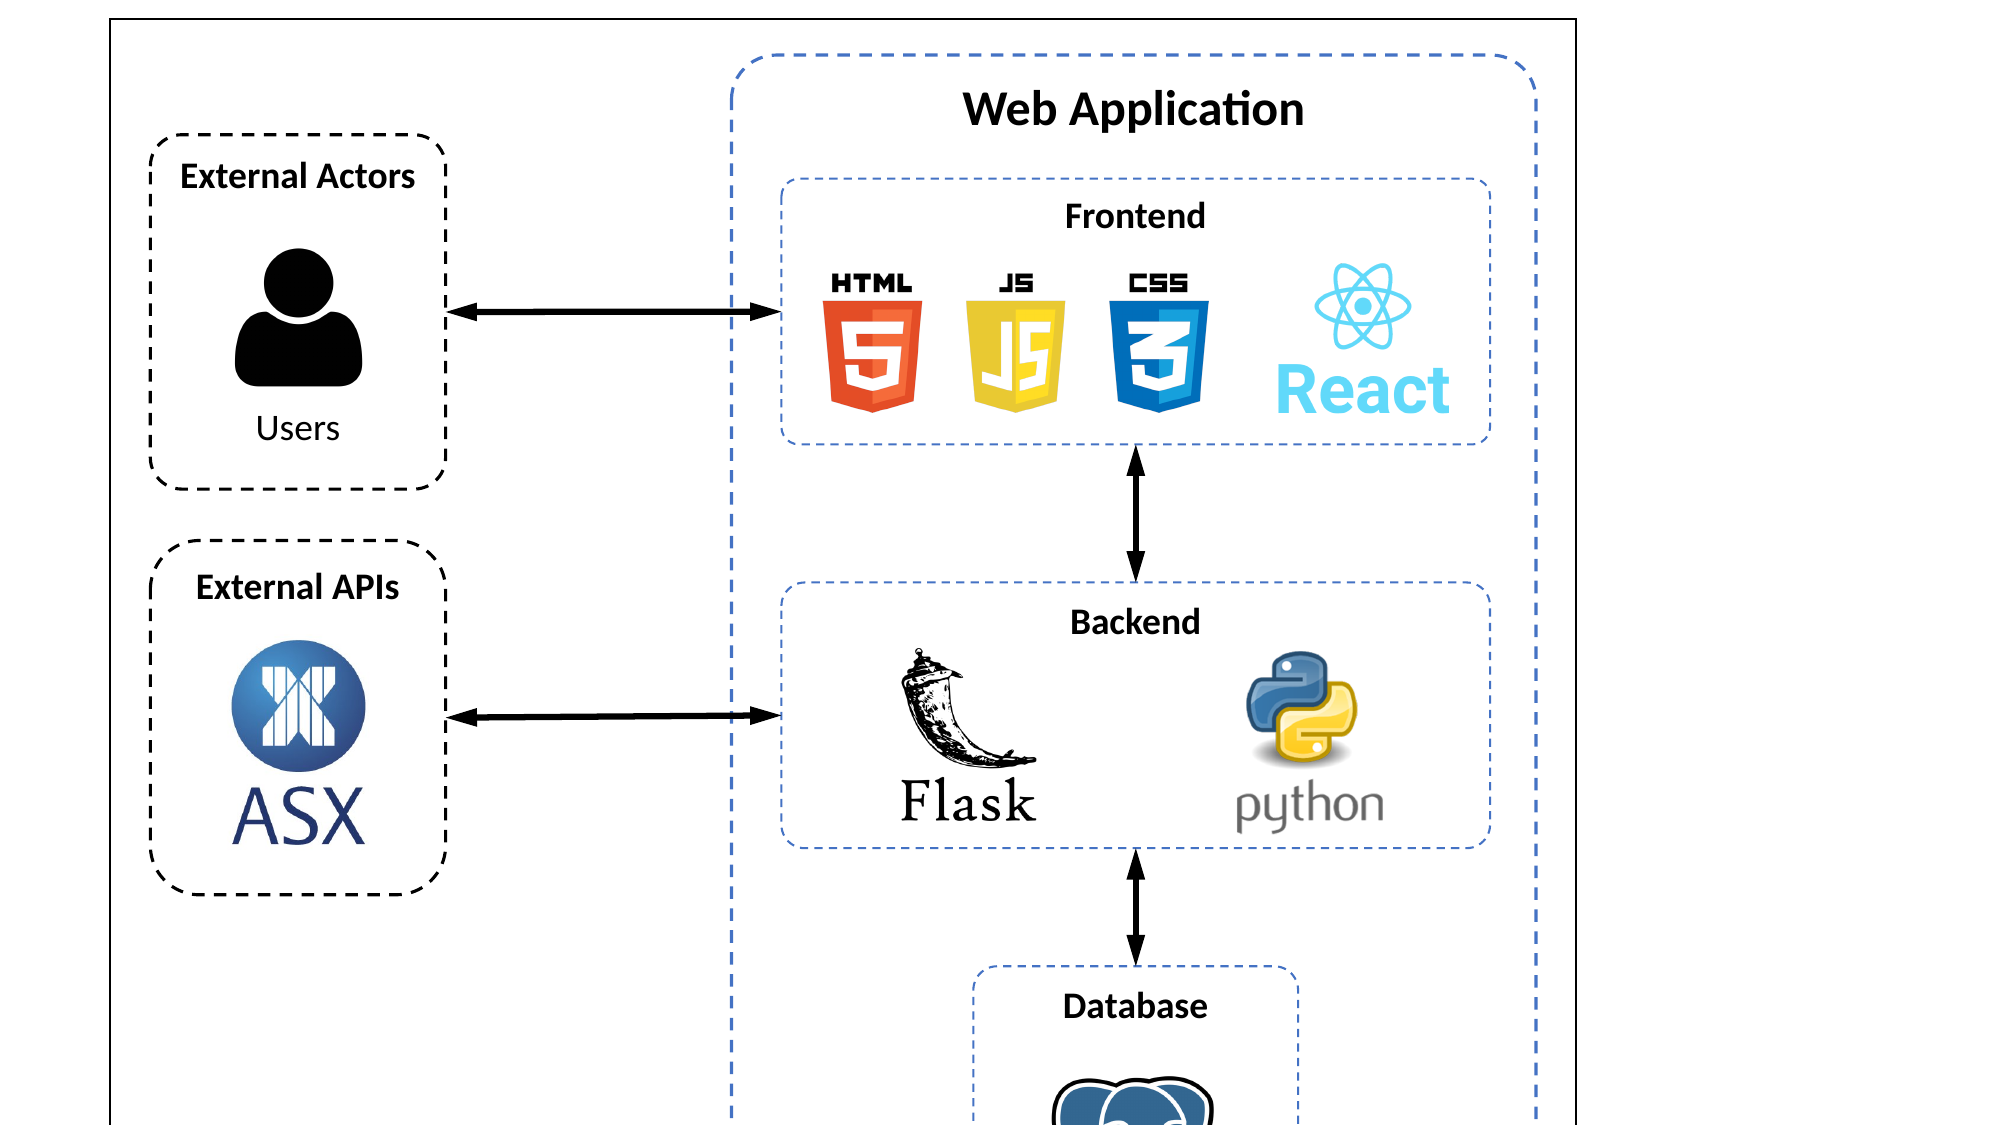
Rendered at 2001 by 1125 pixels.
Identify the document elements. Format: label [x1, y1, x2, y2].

text_box [110, 18, 1576, 1125]
